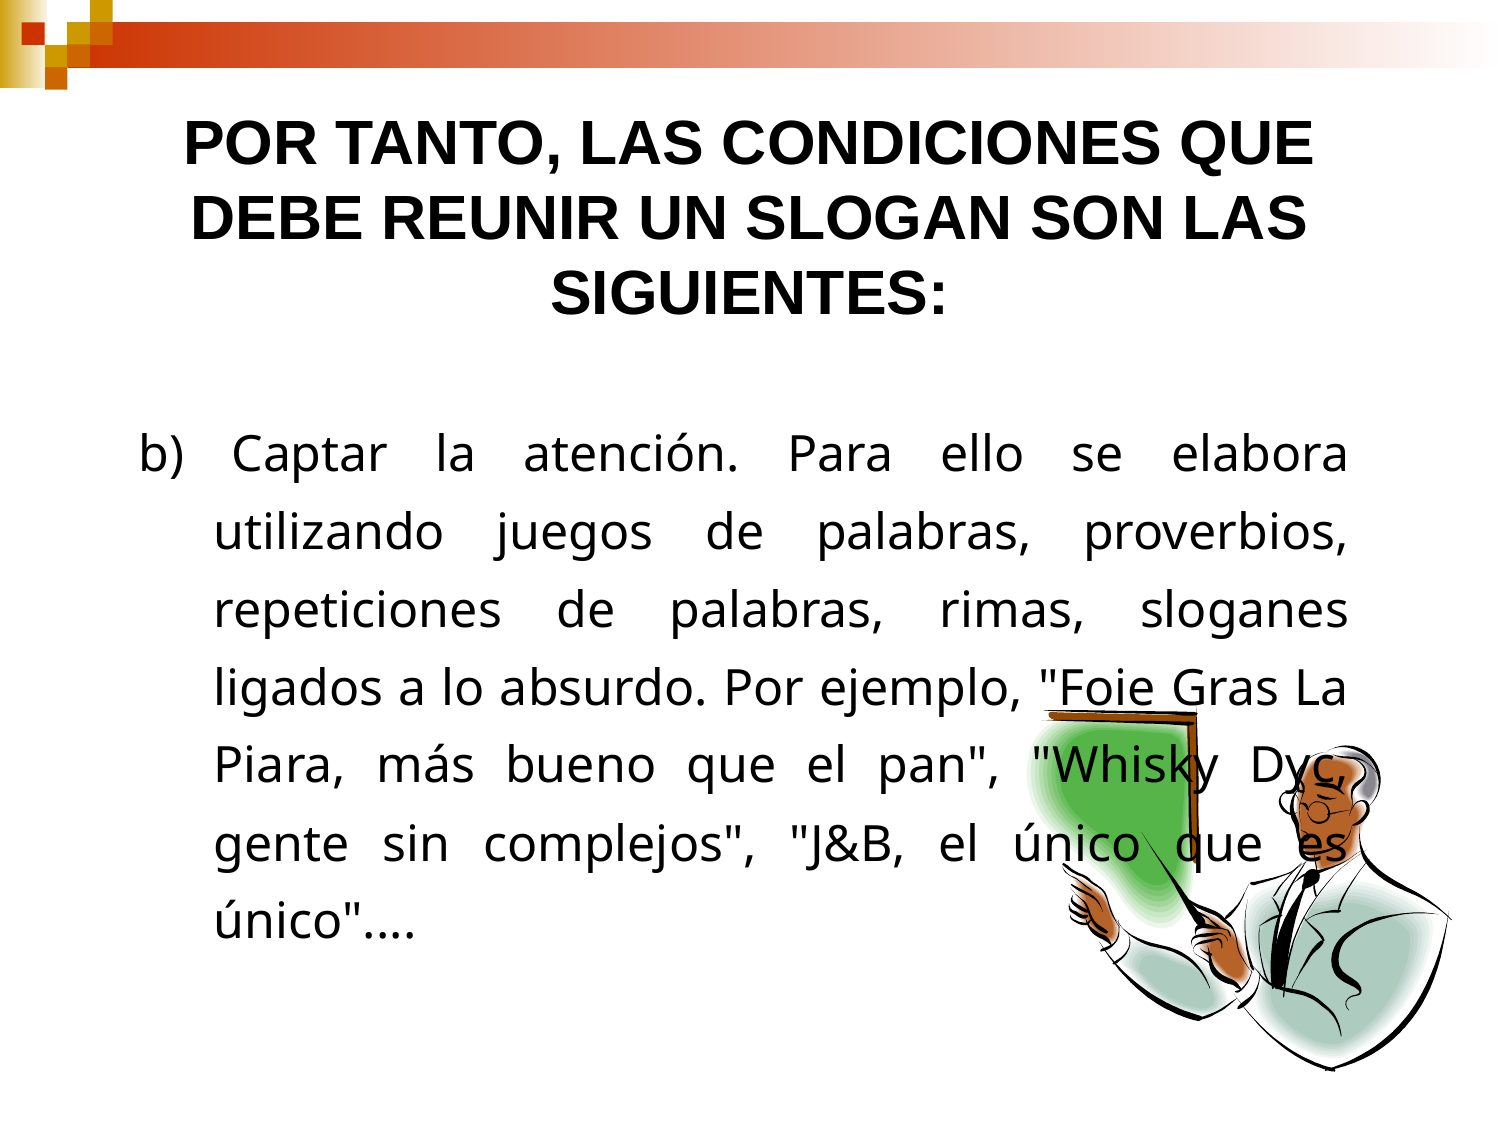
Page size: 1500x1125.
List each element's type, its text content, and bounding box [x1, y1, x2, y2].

text_box b) Captar la atención. Para ello se elabora utilizando juegos de palabras, proverbios, repeticiones de palabras, rimas, sloganes ligados a lo absurdo. Por ejemplo, "Foie Gras La Piara, más bueno que el pan", "Whisky Dyc, gente sin complejos", "J&B, el único que es único".... [123, 395, 1365, 988]
title POR TANTO, LAS CONDICIONES QUE DEBE REUNIR UN SLOGAN SON LAS SIGUIENTES: [74, 101, 1426, 328]
picture [1021, 703, 1453, 1073]
